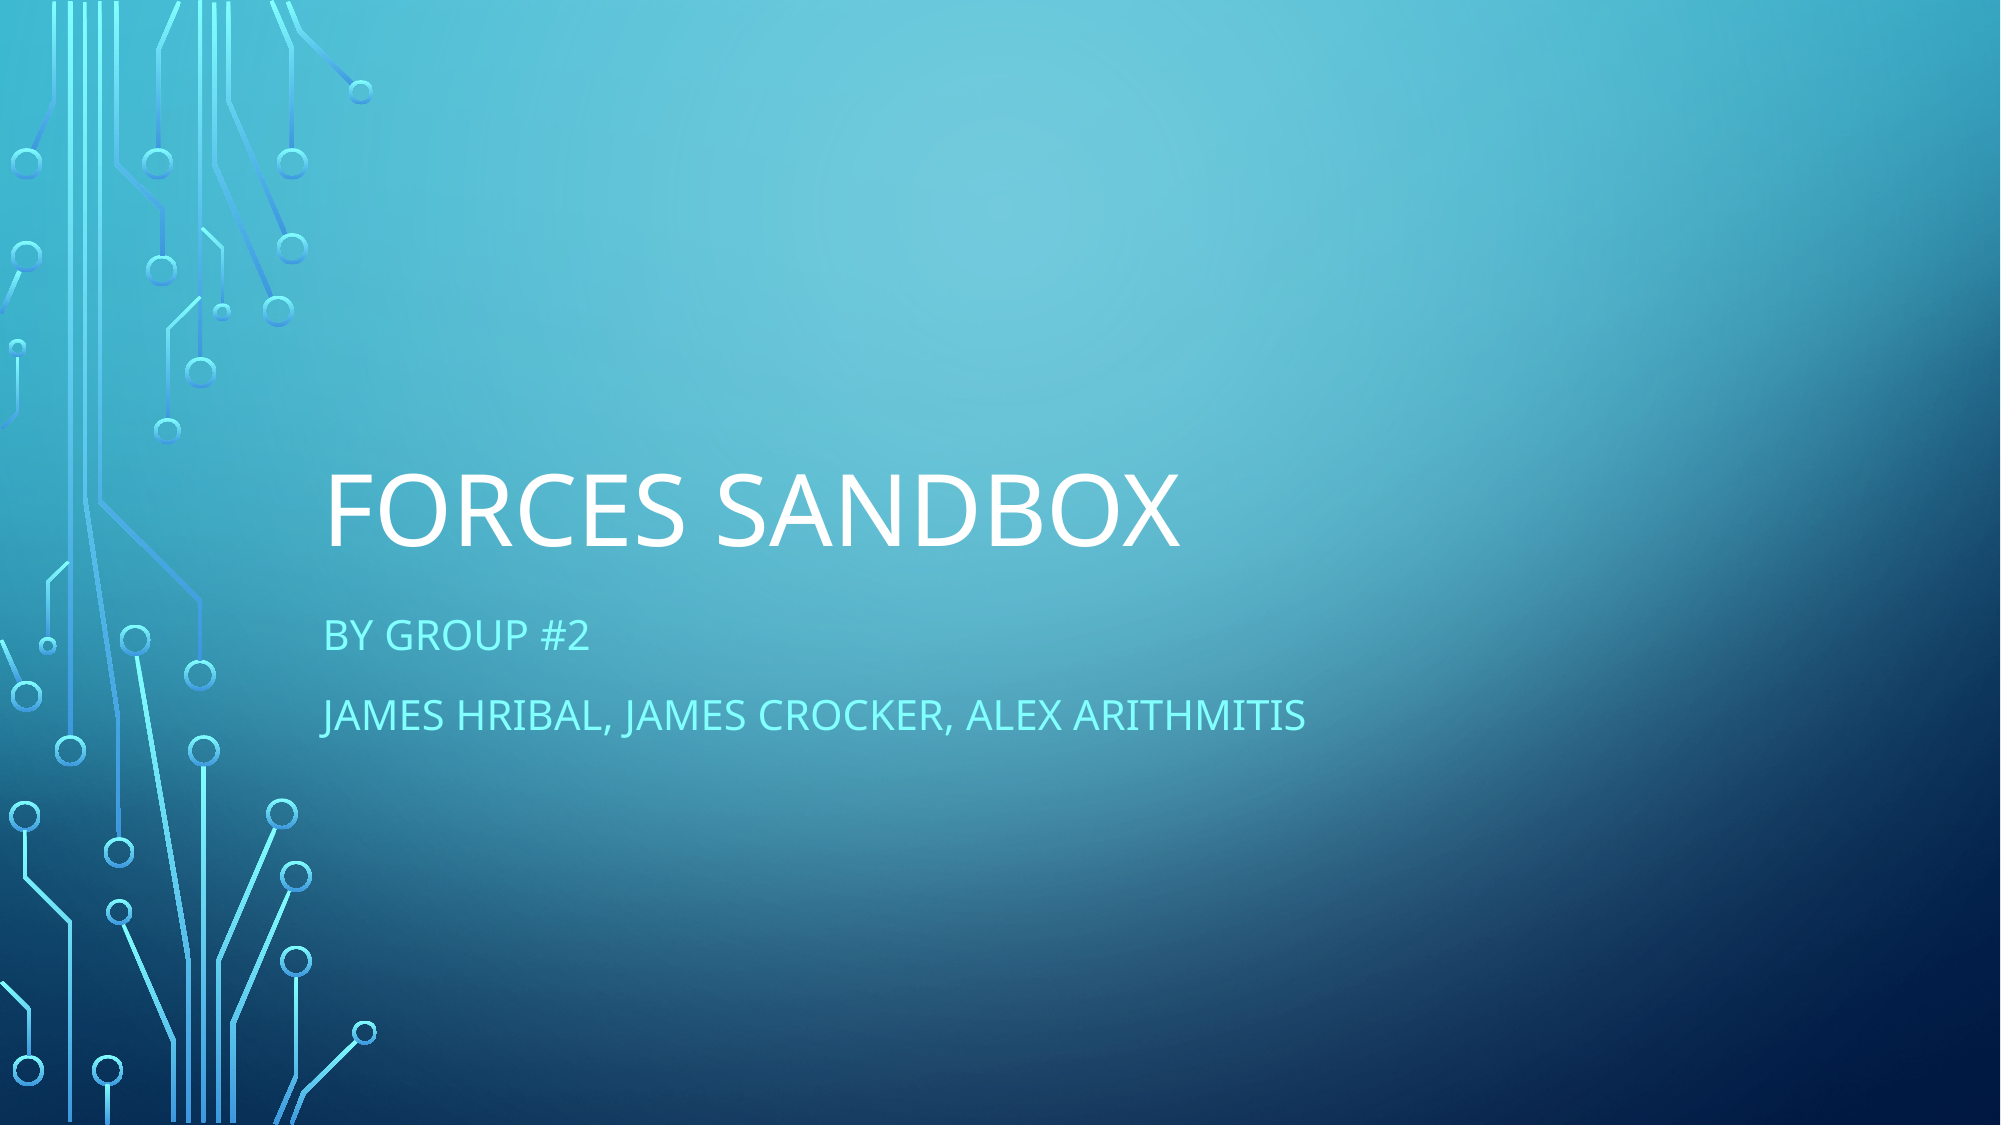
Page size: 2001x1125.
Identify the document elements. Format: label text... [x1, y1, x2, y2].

title Forces SandBox [307, 184, 1750, 576]
subtitle By Group #2 James Hribal, James Crocker, Alex Arithmitis [307, 590, 1750, 863]
